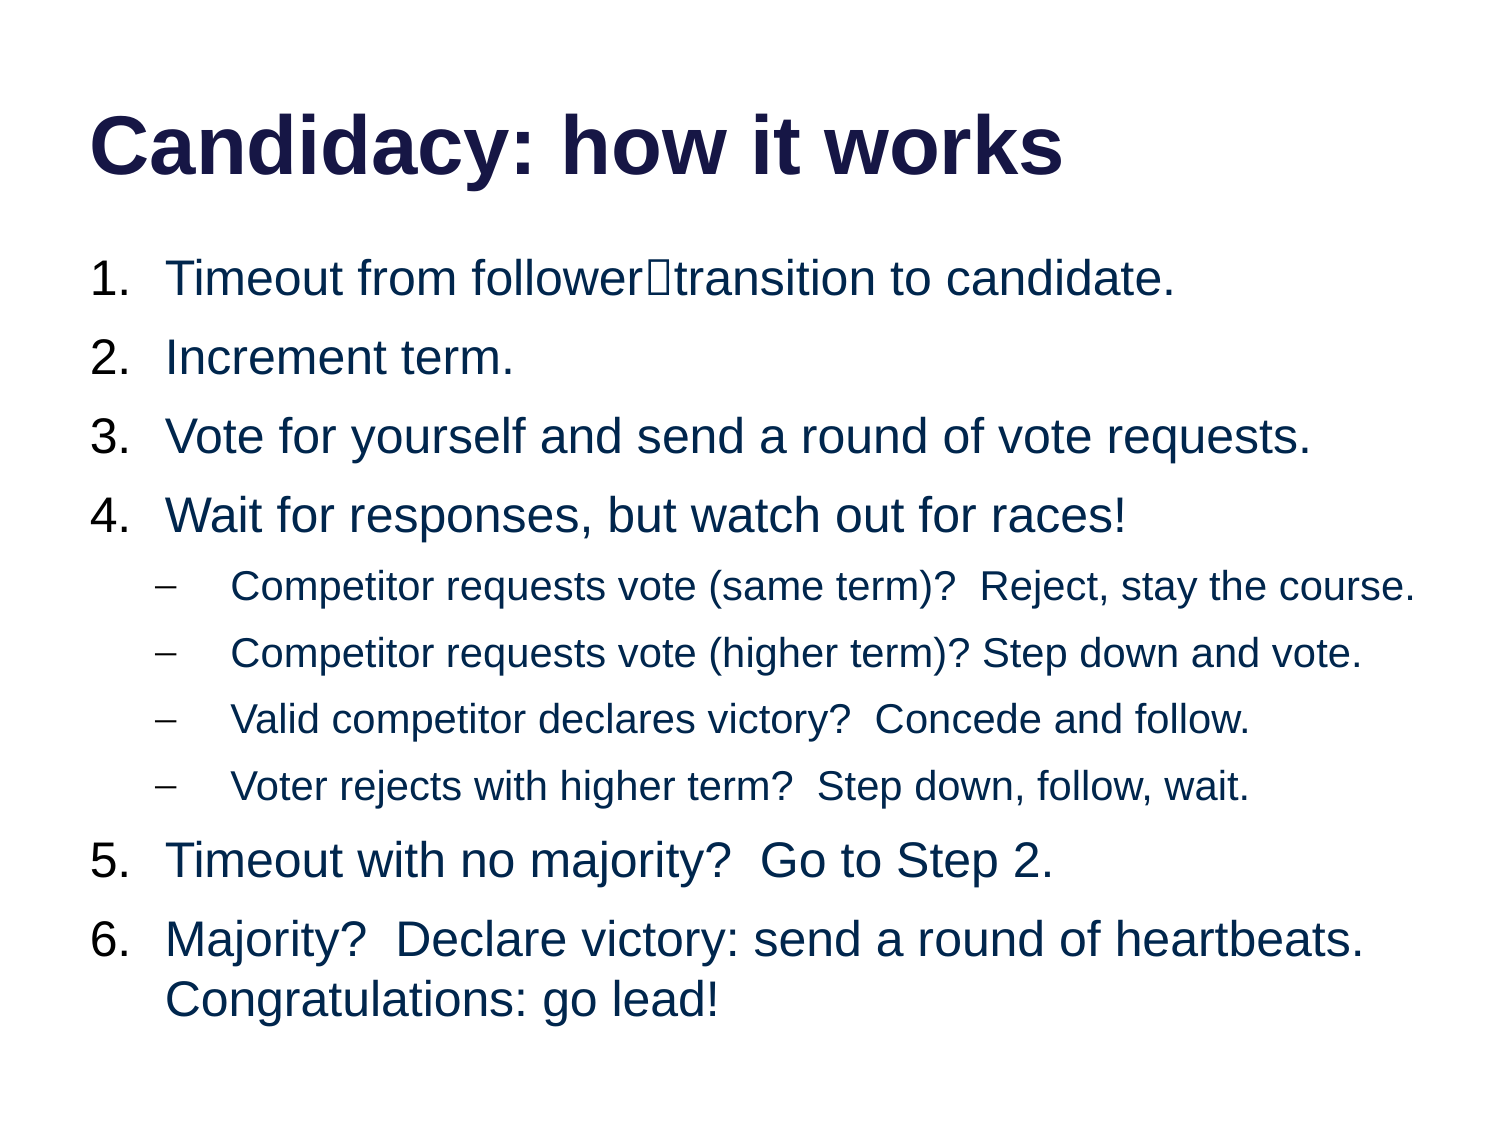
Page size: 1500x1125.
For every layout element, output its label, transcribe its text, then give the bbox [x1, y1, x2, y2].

title Candidacy: how it works [75, 0, 1425, 200]
list Timeout from followertransition to candidate. Increment term. Vote for yourself and send a round of vote requests. Wait for responses, but watch out for races! Competitor requests vote (same term)? Reject, stay the course. Competitor requests vote (higher term)? Step down and vote. Valid competitor declares victory? Concede and follow. Voter rejects with higher term? Step down, follow, wait. Timeout with no majority? Go to Step 2. Majority? Declare victory: send a round of heartbeats. Congratulations: go lead! [75, 237, 1438, 913]
